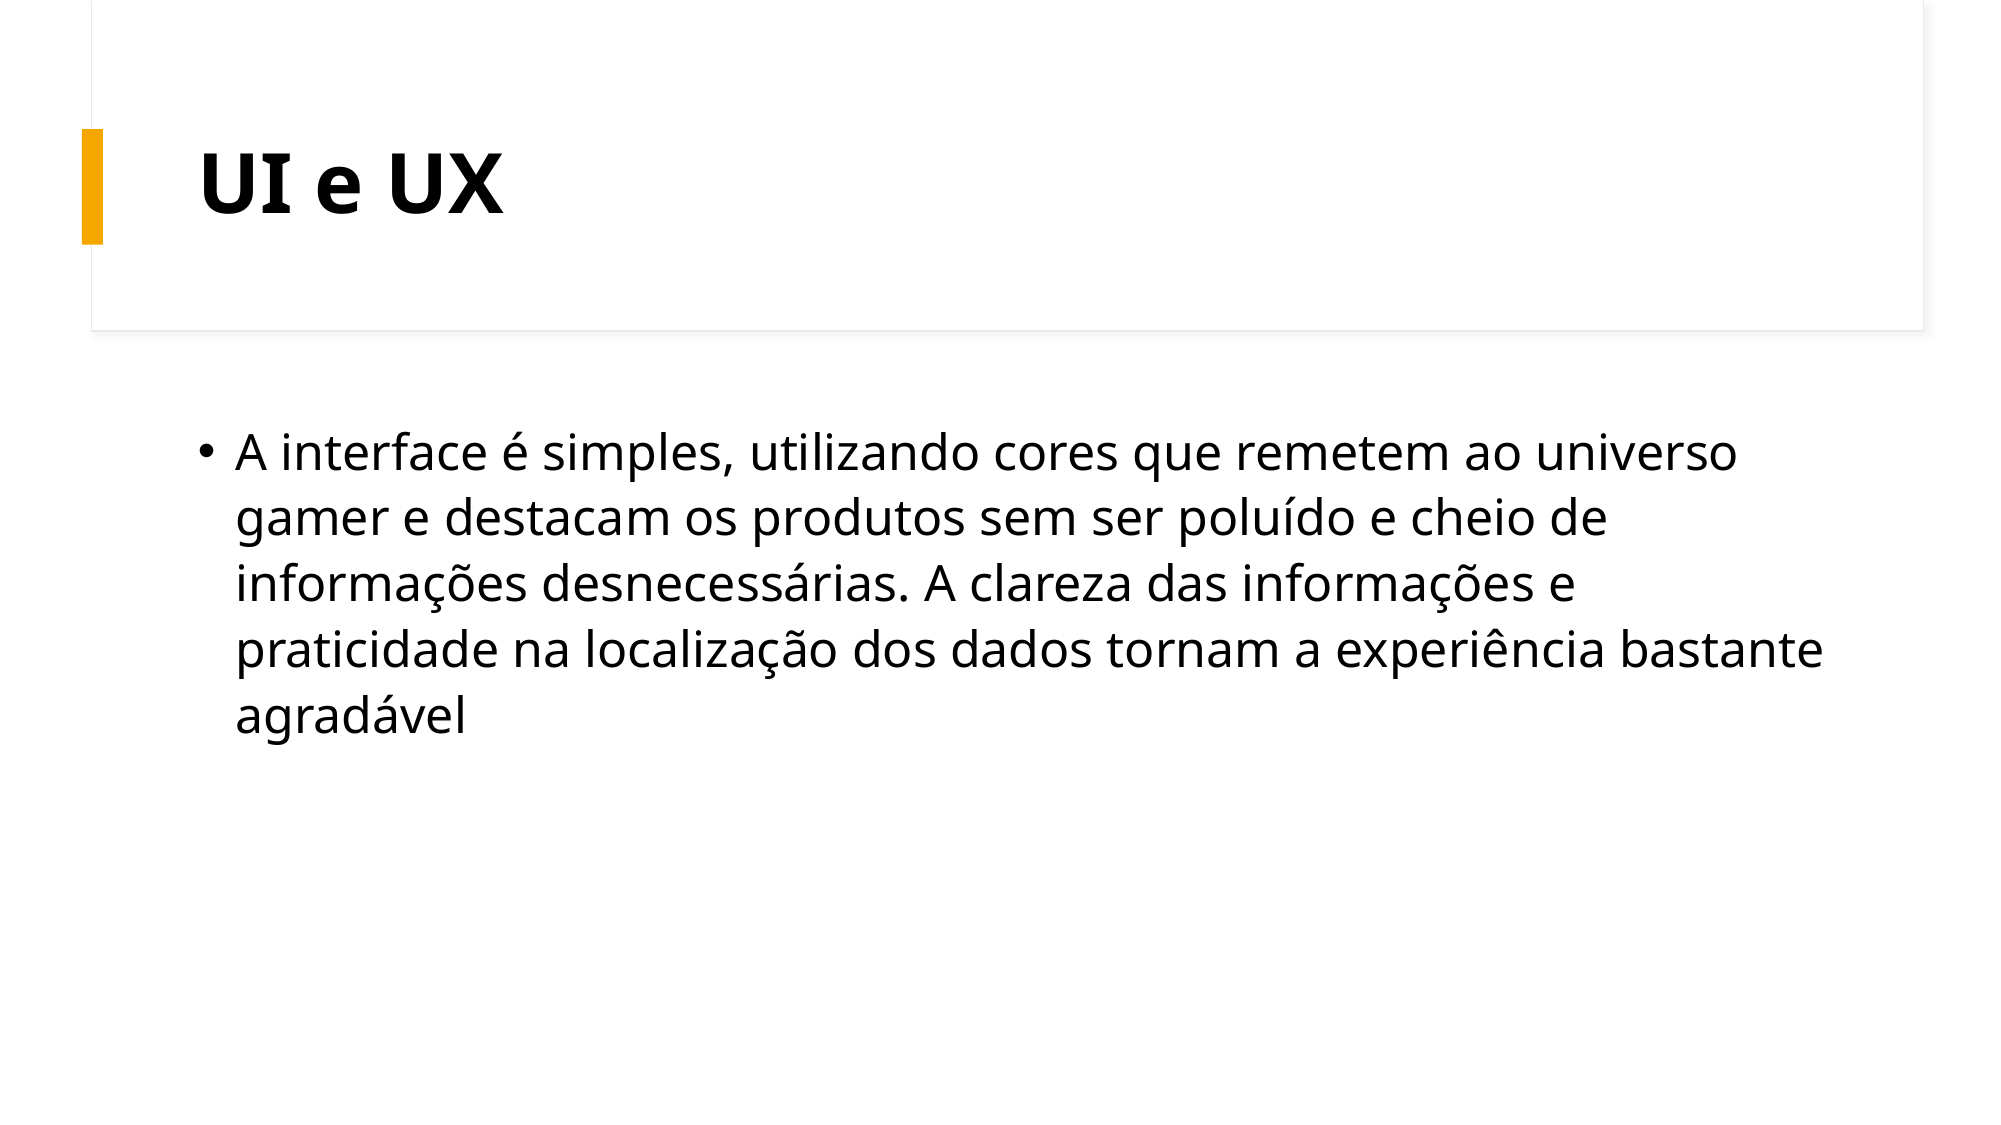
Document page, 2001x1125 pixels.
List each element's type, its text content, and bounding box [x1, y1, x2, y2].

list A interface é simples, utilizando cores que remetem ao universo gamer e destacam os produtos sem ser poluído e cheio de informações desnecessárias. A clareza das informações e praticidade na localização dos dados tornam a experiência bastante agradável [183, 406, 1851, 1013]
title UI e UX [183, 90, 1851, 284]
